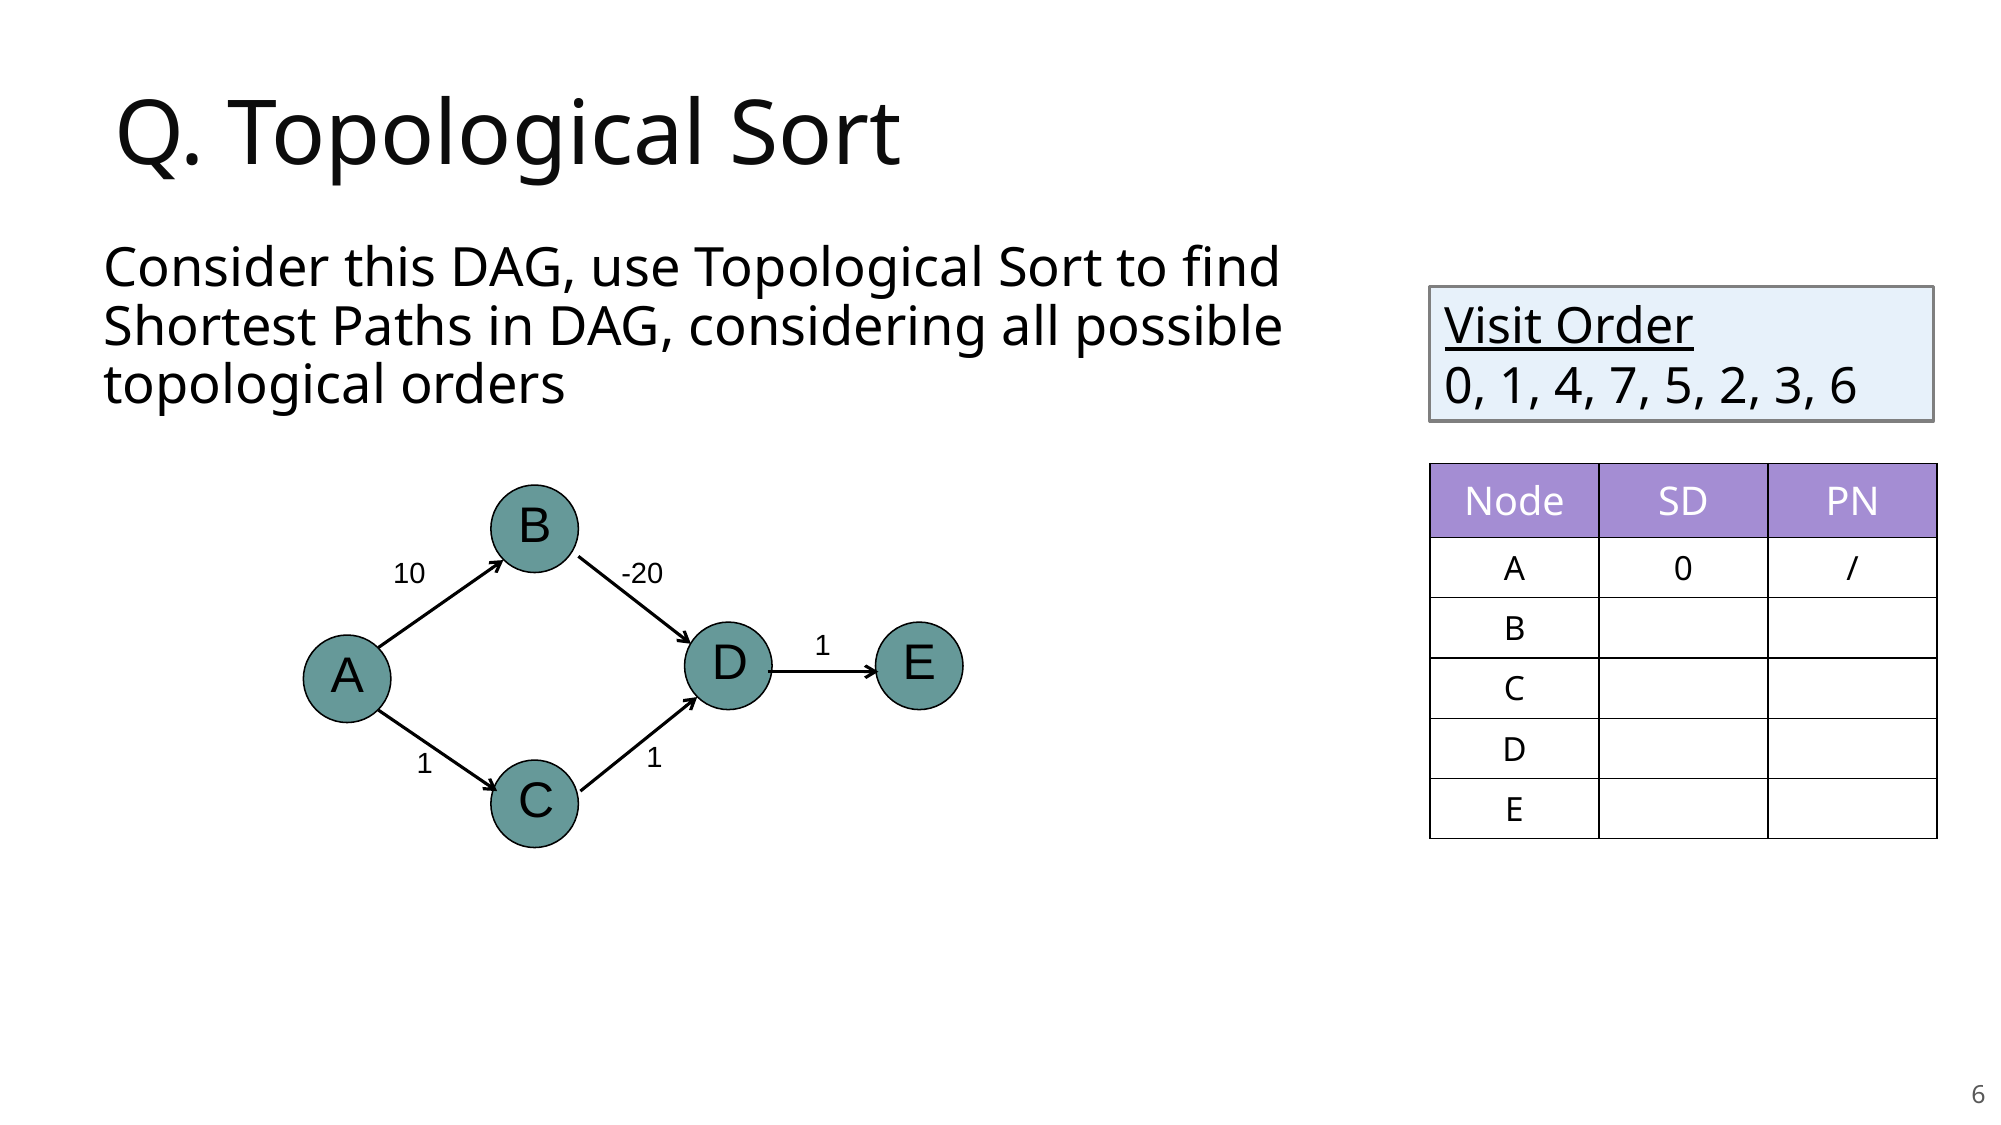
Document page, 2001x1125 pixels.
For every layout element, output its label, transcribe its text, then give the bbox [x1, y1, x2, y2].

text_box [875, 621, 964, 710]
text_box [303, 634, 392, 723]
text_box 1 [631, 730, 698, 781]
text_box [490, 759, 579, 848]
text_box 1 [799, 618, 866, 669]
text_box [490, 484, 579, 573]
list Consider this DAG, use Topological Sort to find Shortest Paths in DAG, considering all possible topological orders [21, 232, 1353, 466]
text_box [684, 621, 773, 710]
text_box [1429, 285, 1938, 832]
text_box 10 [378, 547, 473, 597]
text_box -20 [606, 547, 741, 597]
title Q. Topological Sort [99, 45, 1900, 233]
text_box 1 [401, 737, 468, 788]
